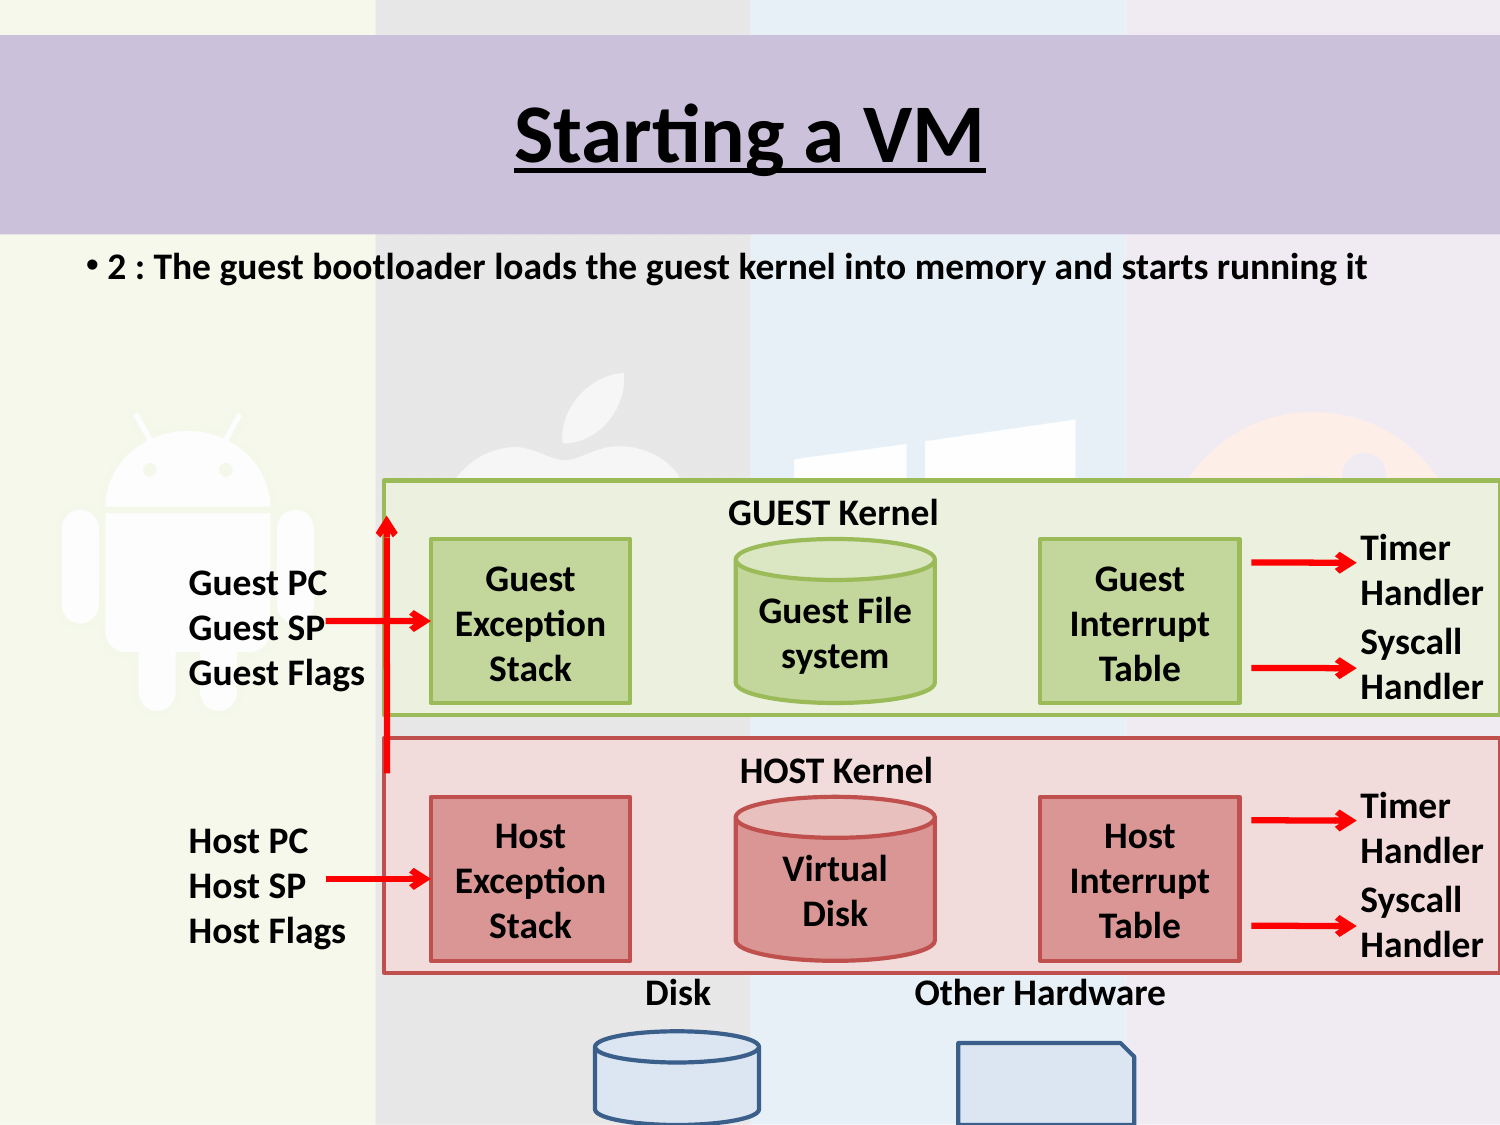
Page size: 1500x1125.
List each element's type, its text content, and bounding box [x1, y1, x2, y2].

text_box Guest File system [733, 541, 937, 706]
text_box [382, 478, 1500, 717]
text_box Host PC Host SP Host Flags [173, 808, 362, 959]
text_box 2 : The guest bootloader loads the guest kernel into memory and starts running it [71, 234, 1385, 295]
text_box HOST Kernel [725, 738, 949, 798]
text_box Other Hardware [899, 975, 1185, 1021]
text_box Virtual Disk [733, 798, 937, 963]
text_box Guest PC Guest SP Guest Flags [174, 550, 381, 701]
text_box [956, 1040, 1137, 1125]
text_box Host Interrupt Table [1038, 795, 1242, 963]
title Starting a VM [17, 58, 1483, 200]
text_box Guest Interrupt Table [1038, 537, 1242, 705]
text_box Syscall Handler [1345, 609, 1500, 715]
text_box Host Exception Stack [429, 795, 632, 963]
text_box Disk [630, 975, 727, 1021]
text_box GUEST Kernel [713, 480, 955, 541]
text_box [592, 1029, 762, 1125]
text_box Syscall Handler [1345, 867, 1500, 972]
text_box [0, 33, 1500, 236]
text_box Guest Exception Stack [429, 537, 632, 705]
text_box [382, 736, 1500, 975]
text_box Timer Handler [1345, 515, 1500, 609]
text_box Timer Handler [1345, 773, 1500, 867]
